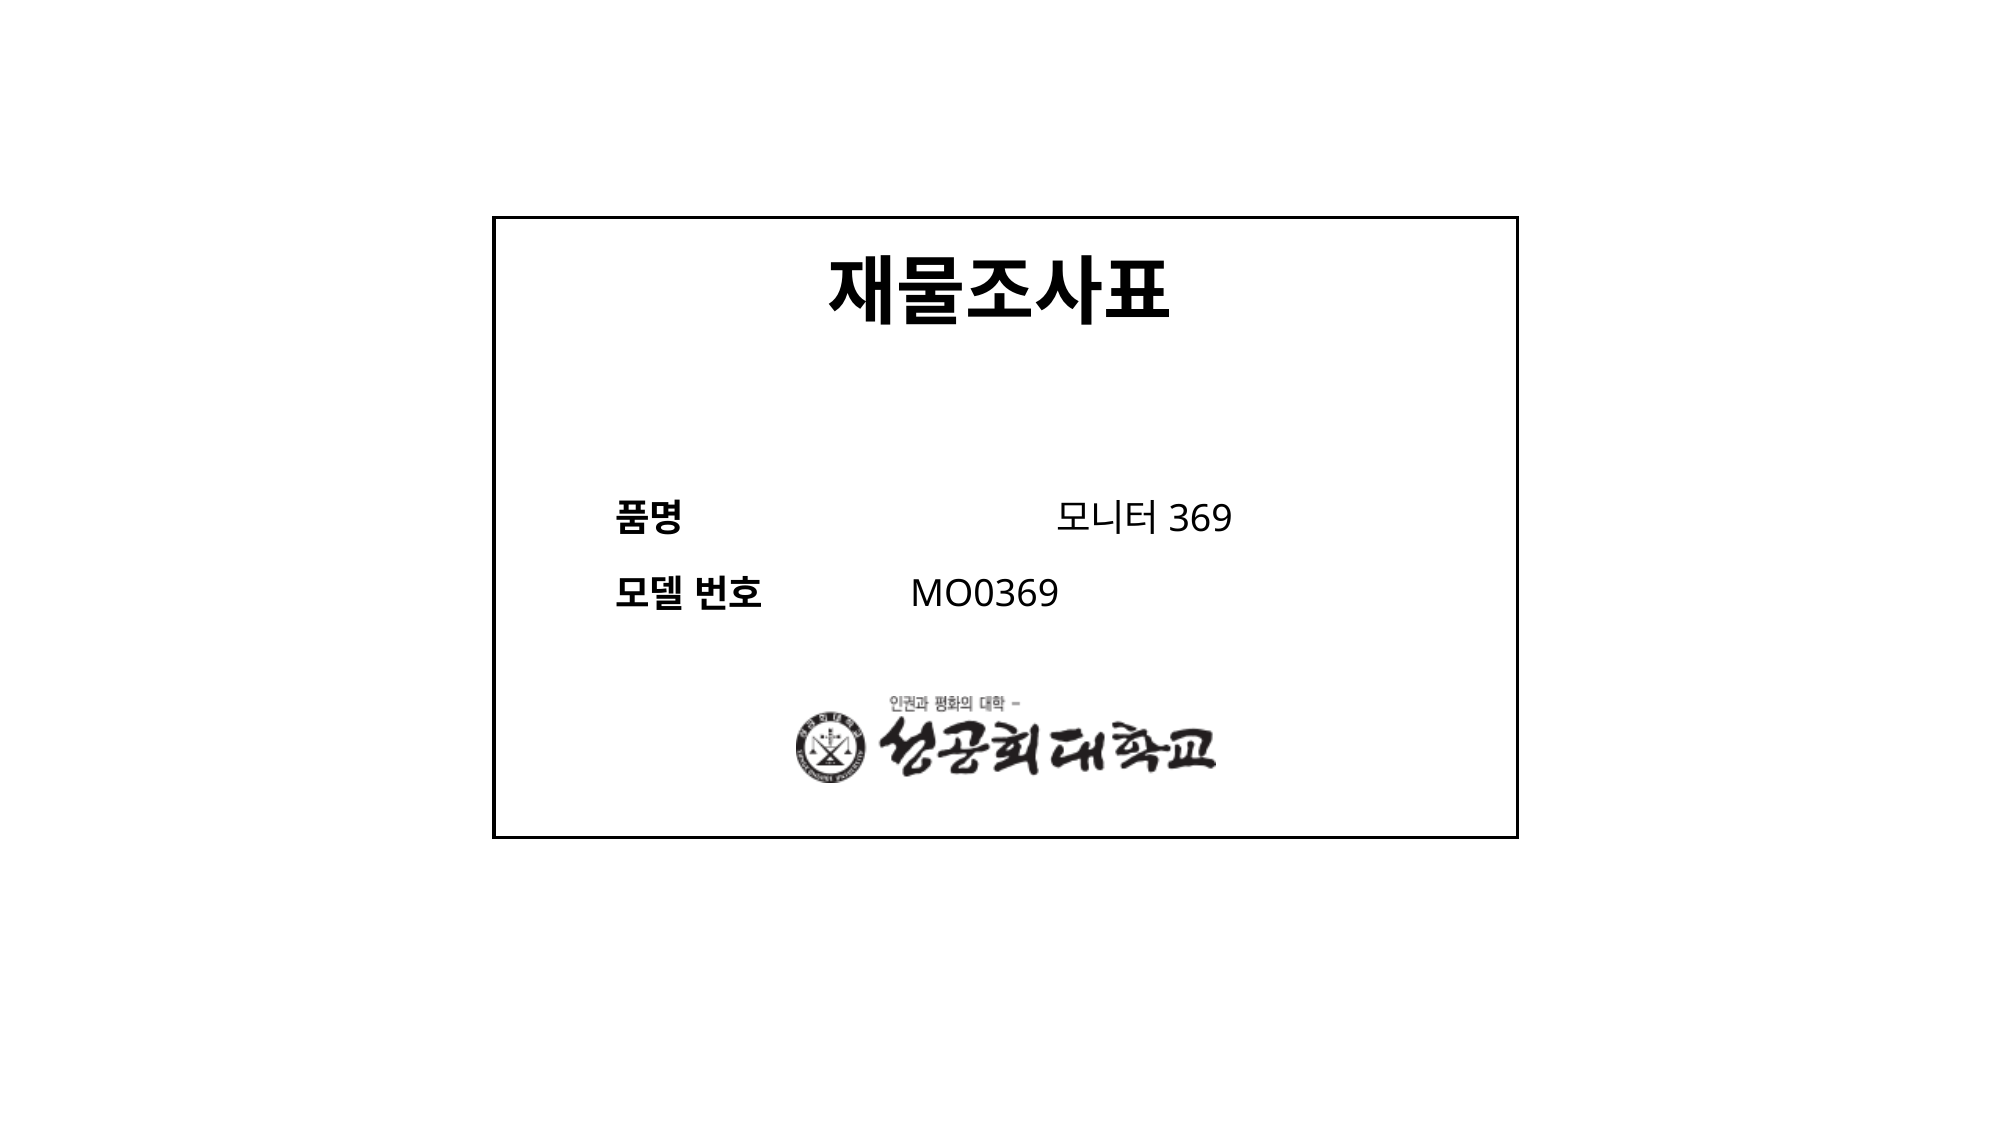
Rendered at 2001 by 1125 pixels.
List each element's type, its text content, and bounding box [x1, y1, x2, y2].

text_box MO0369 [895, 561, 1394, 622]
text_box 품명 [600, 486, 820, 547]
text_box 모니터369 [1041, 486, 1249, 547]
picture [796, 696, 1216, 784]
text_box 재물조사표 [812, 235, 1188, 341]
text_box [492, 216, 1519, 839]
text_box 모델 번호 [600, 562, 820, 623]
